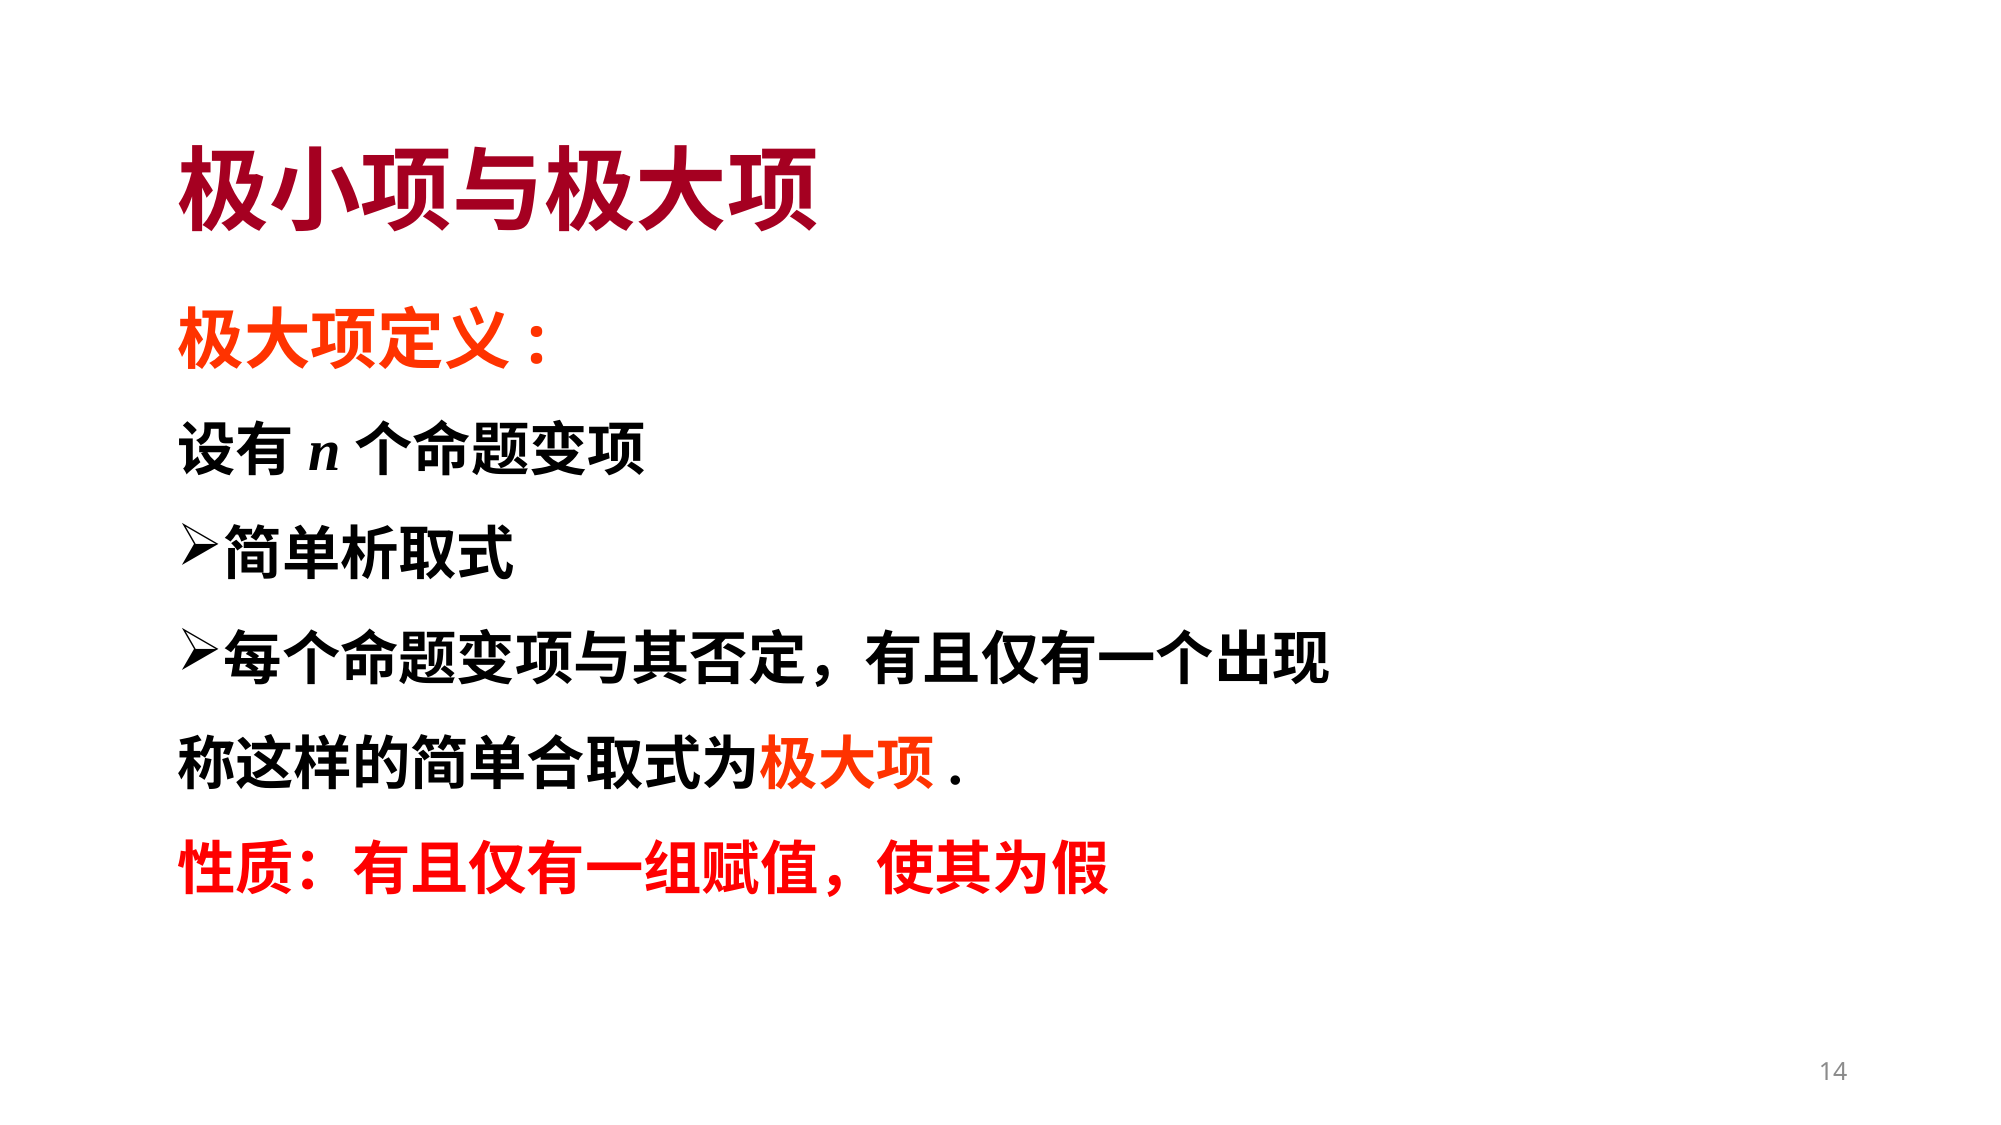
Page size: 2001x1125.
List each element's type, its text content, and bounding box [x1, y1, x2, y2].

text_box 极小项与极大项 [162, 84, 1888, 303]
list 极大项定义: 设有n个命题变项 简单析取式 每个命题变项与其否定，有且仅有一个出现 称这样的简单合取式为极大项. 性质：有且仅有一组赋值，使其为假 [162, 273, 1946, 1125]
